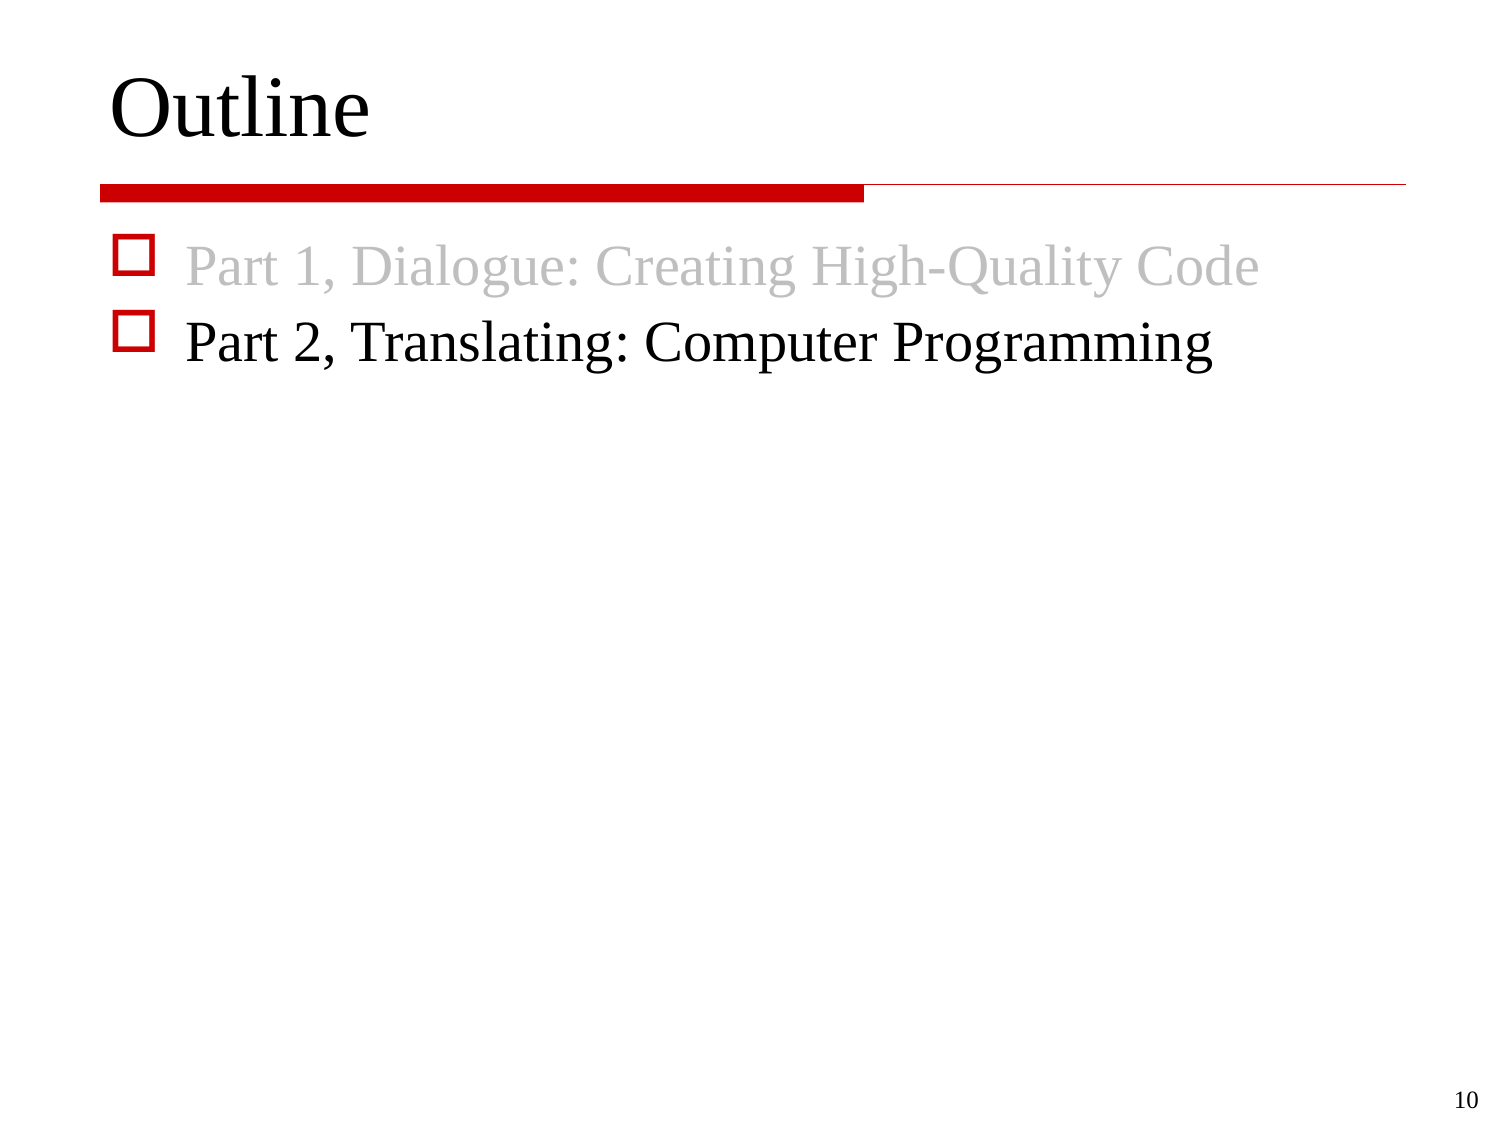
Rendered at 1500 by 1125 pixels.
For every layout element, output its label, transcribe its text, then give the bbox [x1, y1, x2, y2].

footer 10 [1405, 1034, 1495, 1121]
list Part 1, Dialogue: Creating High-Quality Code Part 2, Translating: Computer Programming [92, 220, 1406, 1035]
title Outline [94, 50, 1407, 161]
